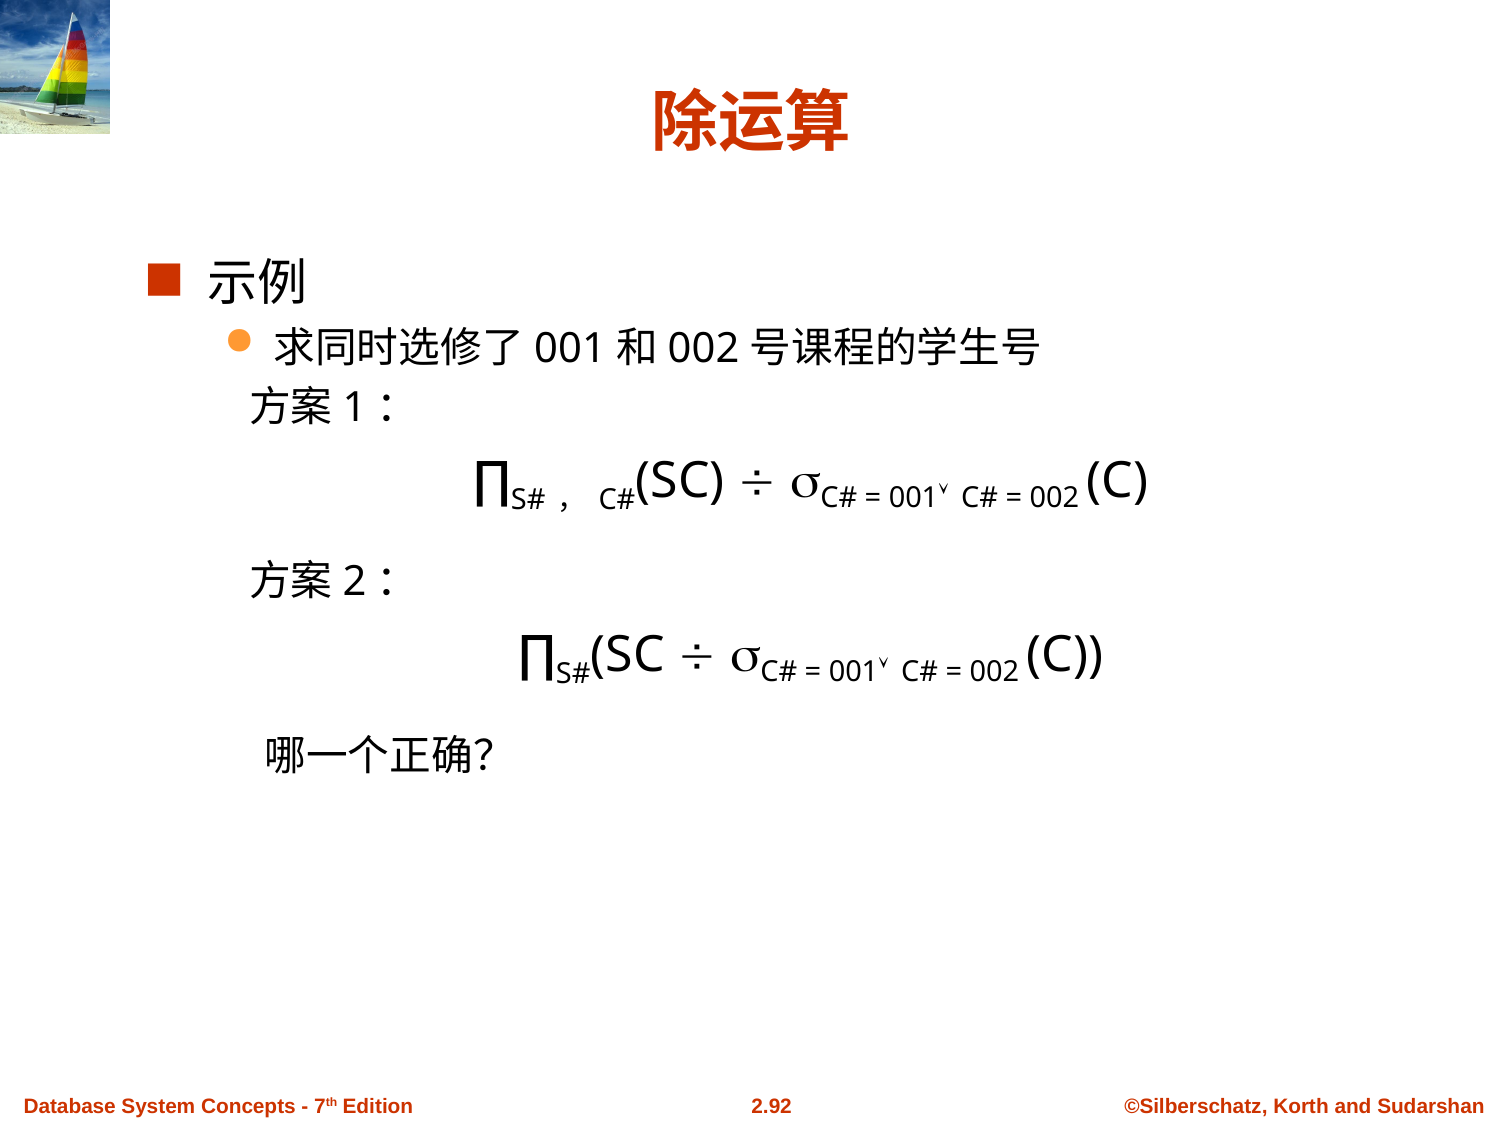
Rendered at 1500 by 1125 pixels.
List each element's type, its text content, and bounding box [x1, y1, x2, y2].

title 除运算 [112, 37, 1392, 167]
list 示例 求同时选修了001和002号课程的学生号 方案1： ∏S#，C#(SC)  C# = 001 C# = 002 (C) 方案2： ∏S#(SC  C# = 001 C# = 002 (C)) 哪一个正确？ [136, 249, 1410, 1075]
picture [0, 0, 110, 134]
